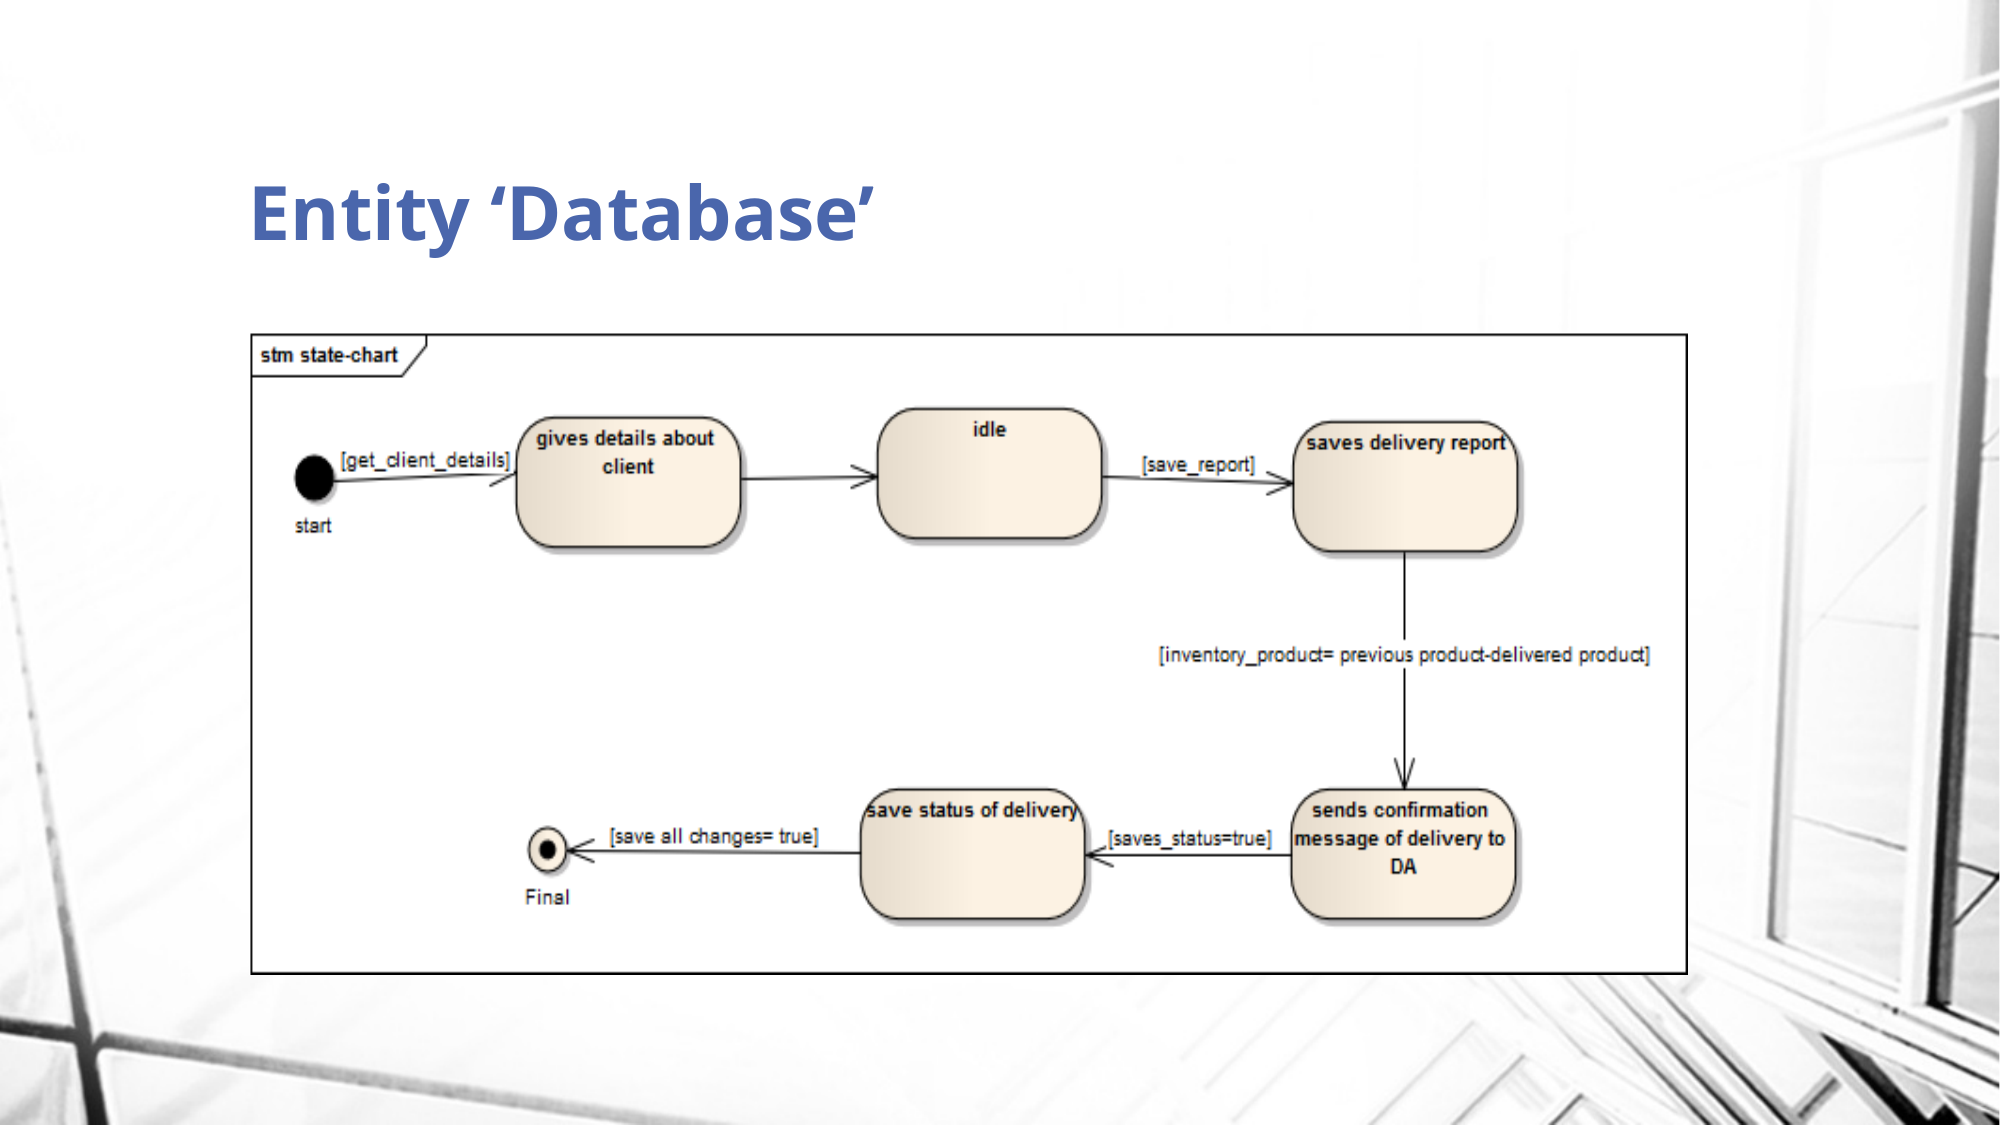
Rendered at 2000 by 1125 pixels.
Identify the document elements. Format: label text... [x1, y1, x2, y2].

picture [0, 0, 2000, 1125]
title Entity ‘Database’ [0, 87, 1425, 263]
